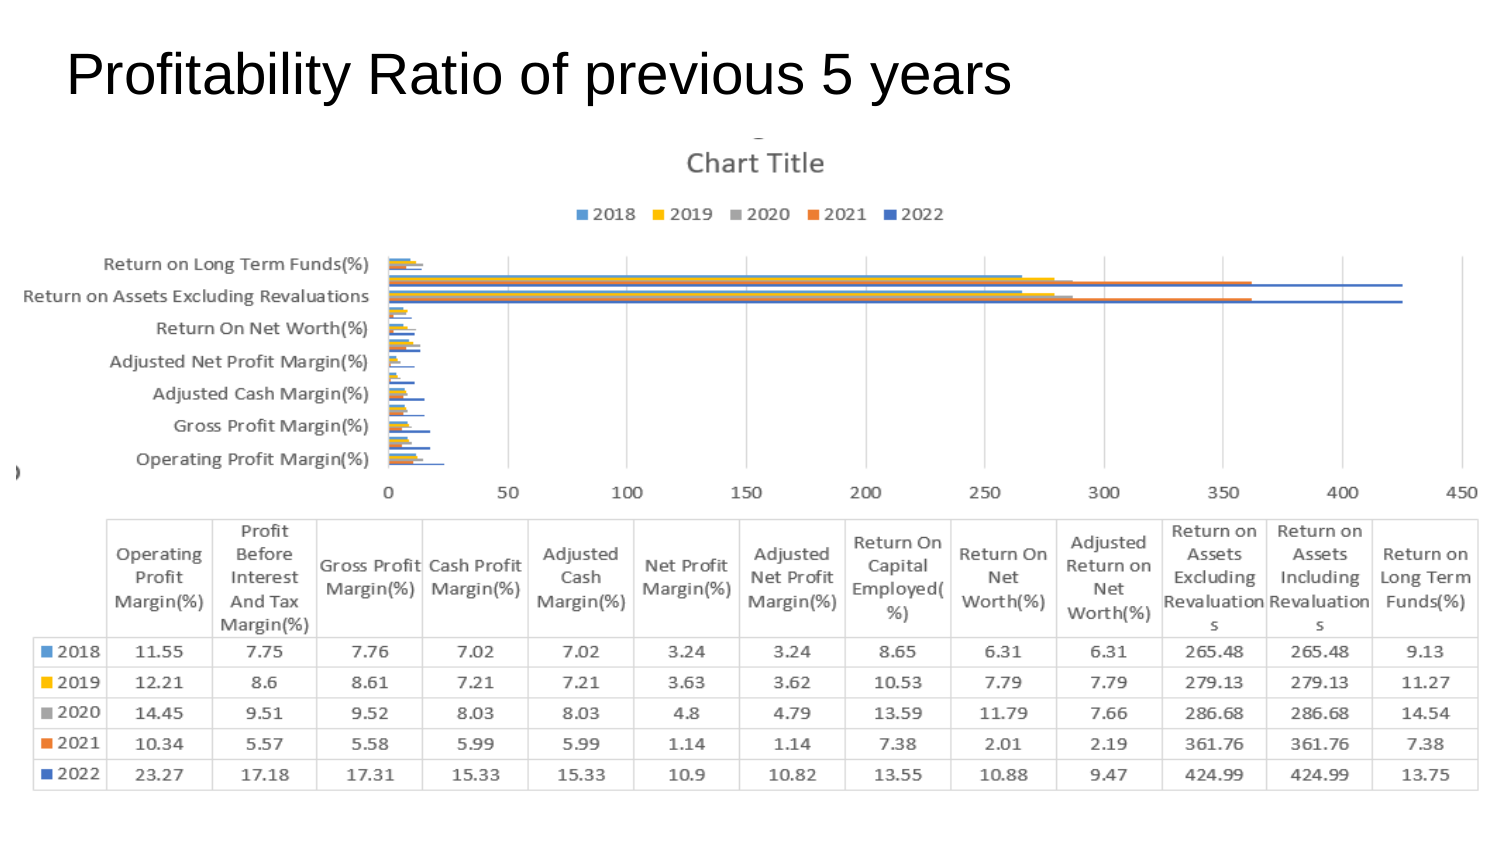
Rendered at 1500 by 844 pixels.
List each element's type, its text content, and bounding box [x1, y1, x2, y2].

picture [15, 138, 1493, 800]
title Profitability Ratio of previous 5 years [51, 21, 1449, 137]
